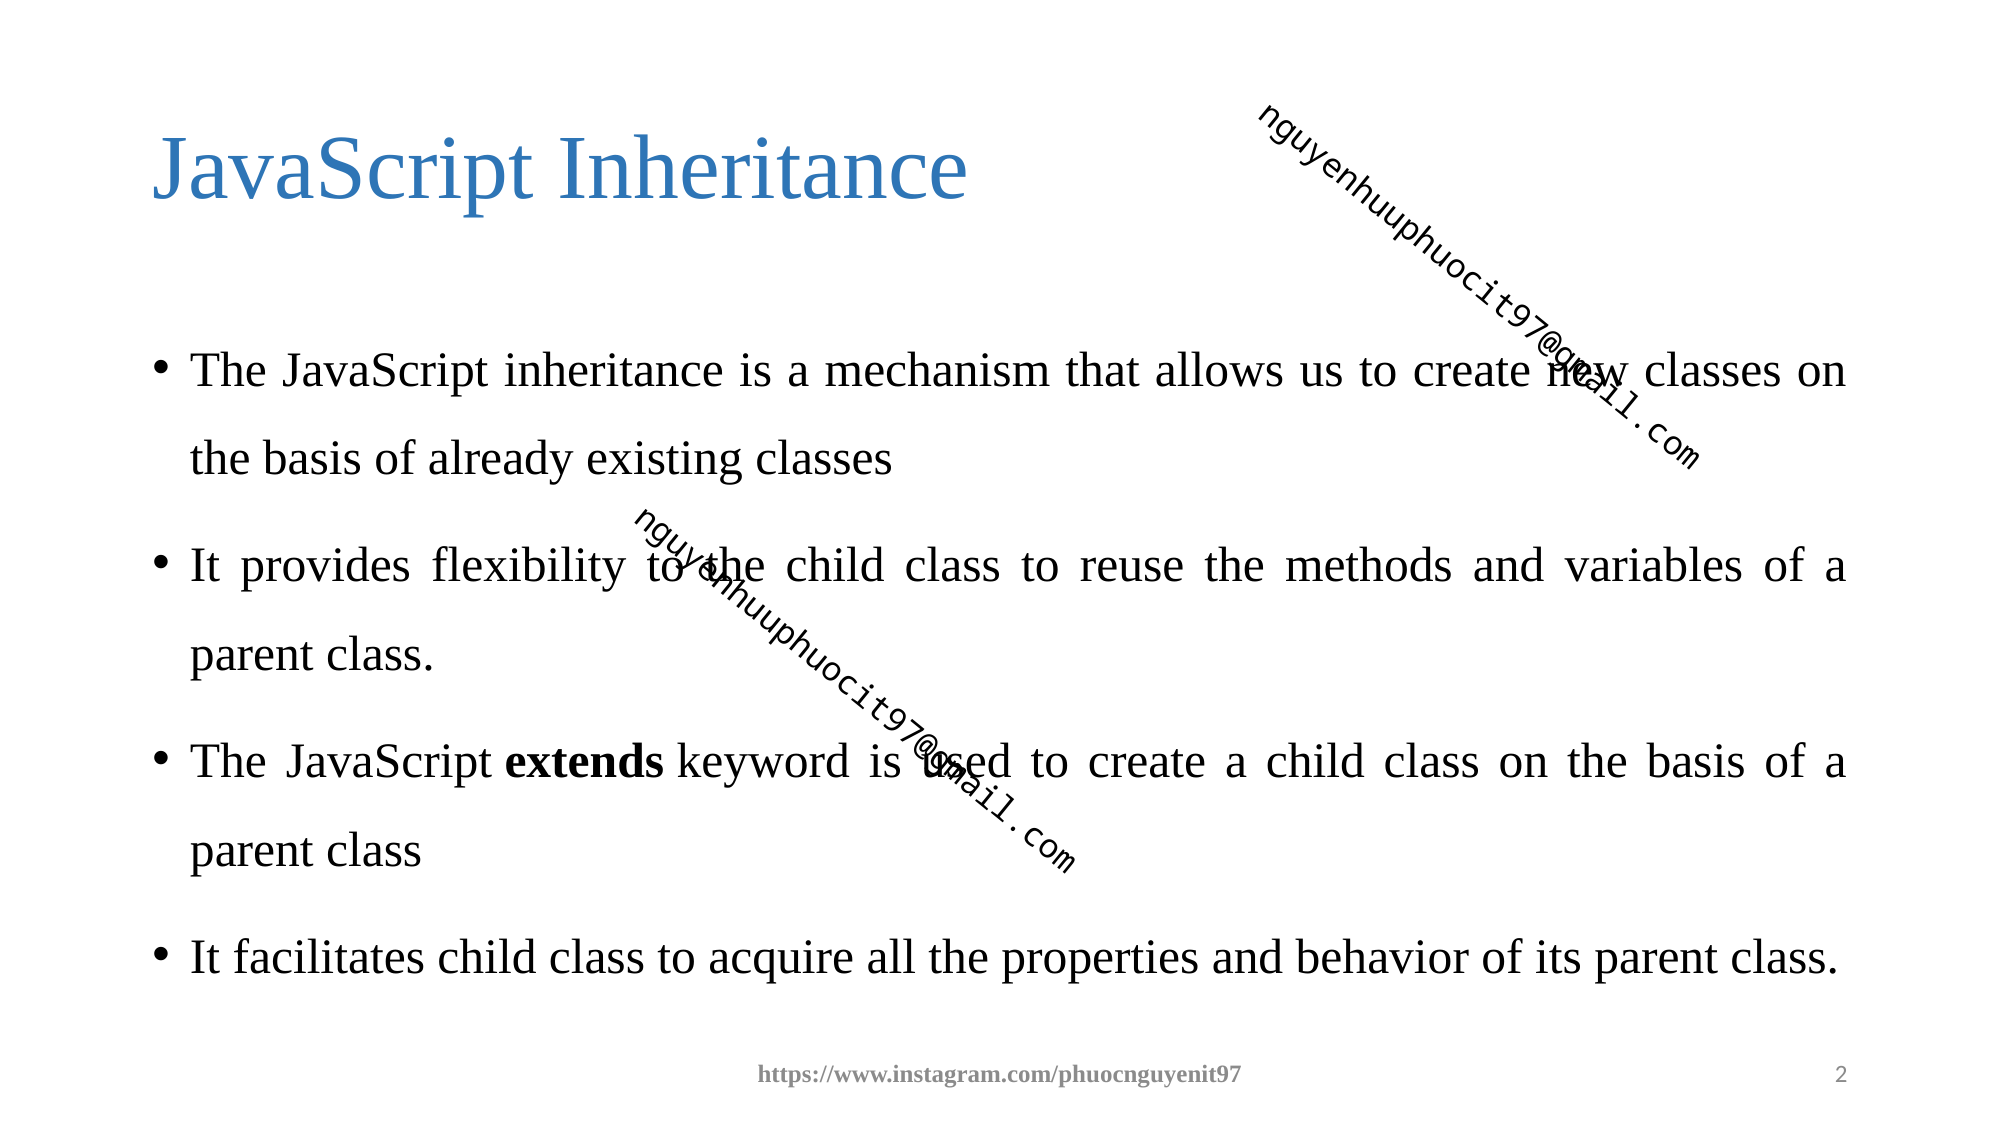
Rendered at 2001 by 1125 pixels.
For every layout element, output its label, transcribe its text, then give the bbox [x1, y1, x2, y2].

list The JavaScript inheritance is a mechanism that allows us to create new classes on the basis of already existing classes It provides flexibility to the child class to reuse the methods and variables of a parent class. The JavaScript extends keyword is used to create a child class on the basis of a parent class It facilitates child class to acquire all the properties and behavior of its parent class. [137, 299, 1863, 1014]
footer https://www.instagram.com/phuocnguyenit97 [662, 1042, 1338, 1103]
title JavaScript Inheritance [137, 59, 1863, 278]
slide_number 2 [1412, 1042, 1863, 1103]
